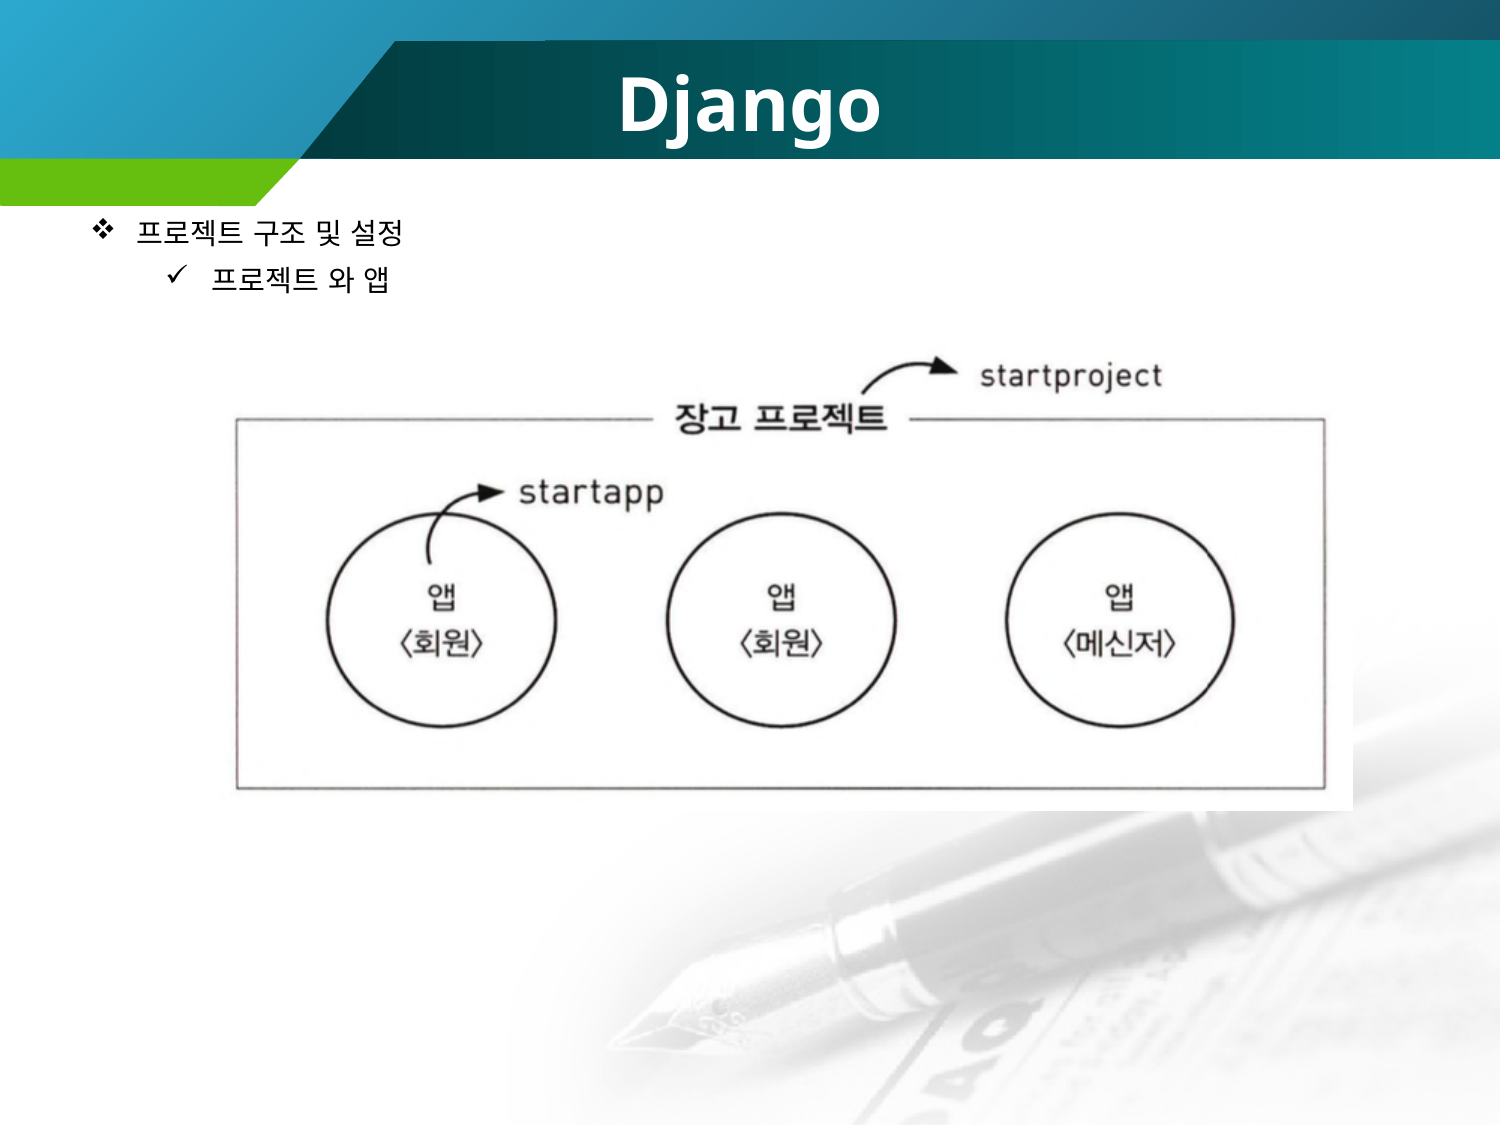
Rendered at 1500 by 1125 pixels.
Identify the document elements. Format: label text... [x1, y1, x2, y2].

text_box [76, 219, 1427, 1071]
text_box 프로젝트 구조 및 설정 프로젝트 와 앱 [74, 207, 1425, 1059]
title Django [0, 42, 1500, 162]
picture [206, 337, 1353, 811]
picture [490, 448, 1500, 1125]
